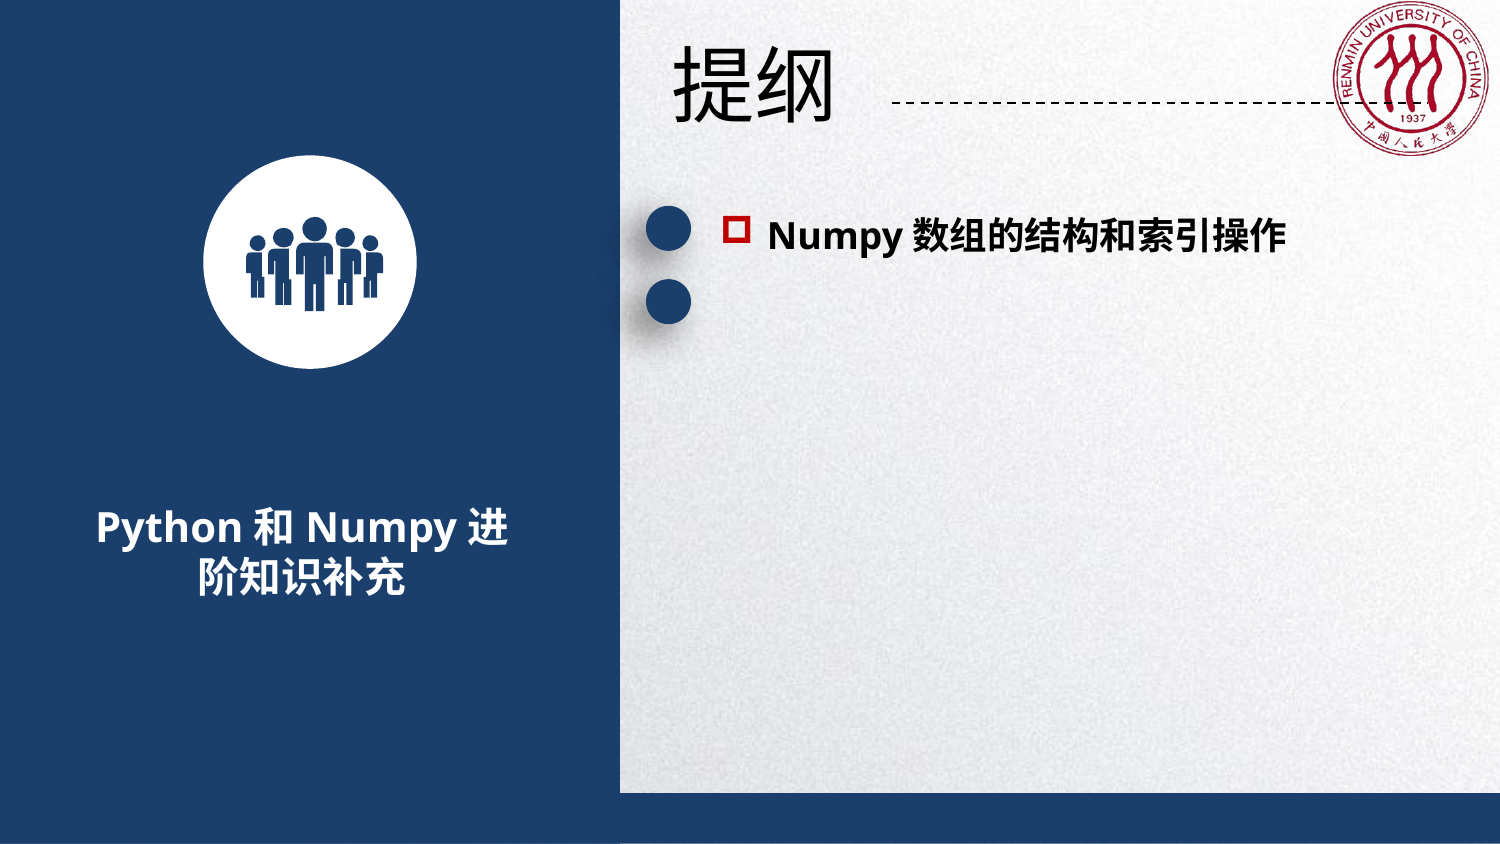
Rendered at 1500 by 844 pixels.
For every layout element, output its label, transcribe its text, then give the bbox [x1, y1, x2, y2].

text_box 提纲 [656, 25, 853, 141]
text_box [203, 155, 417, 370]
text_box Python和Numpy进阶知识补充 [80, 500, 524, 602]
text_box [643, 277, 694, 327]
text_box [643, 203, 694, 253]
text_box Numpy数组的结构和索引操作 [705, 182, 1454, 333]
picture [622, 0, 1500, 793]
text_box [0, 0, 622, 844]
